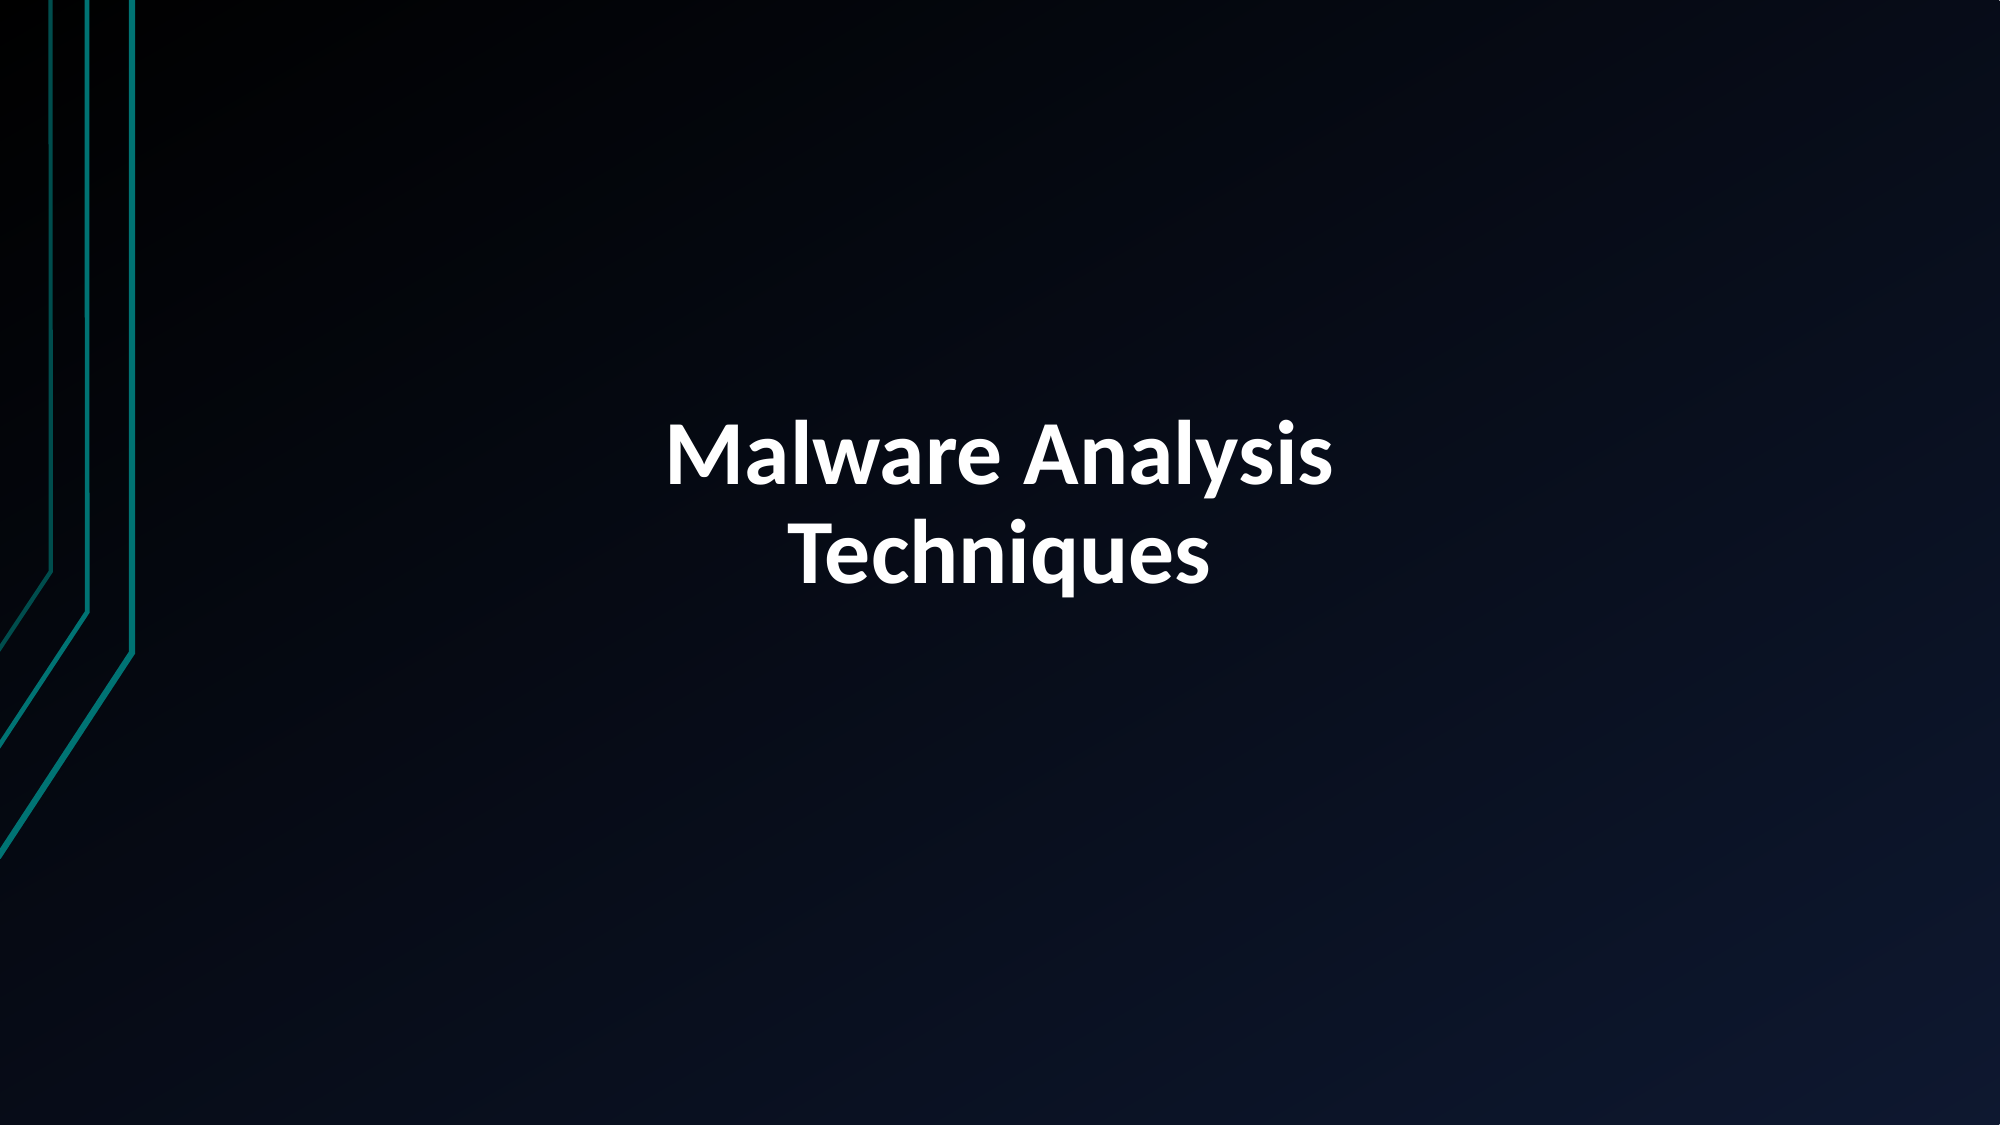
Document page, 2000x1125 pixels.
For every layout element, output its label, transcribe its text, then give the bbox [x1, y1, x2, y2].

title Malware Analysis Techniques [437, 412, 1563, 614]
